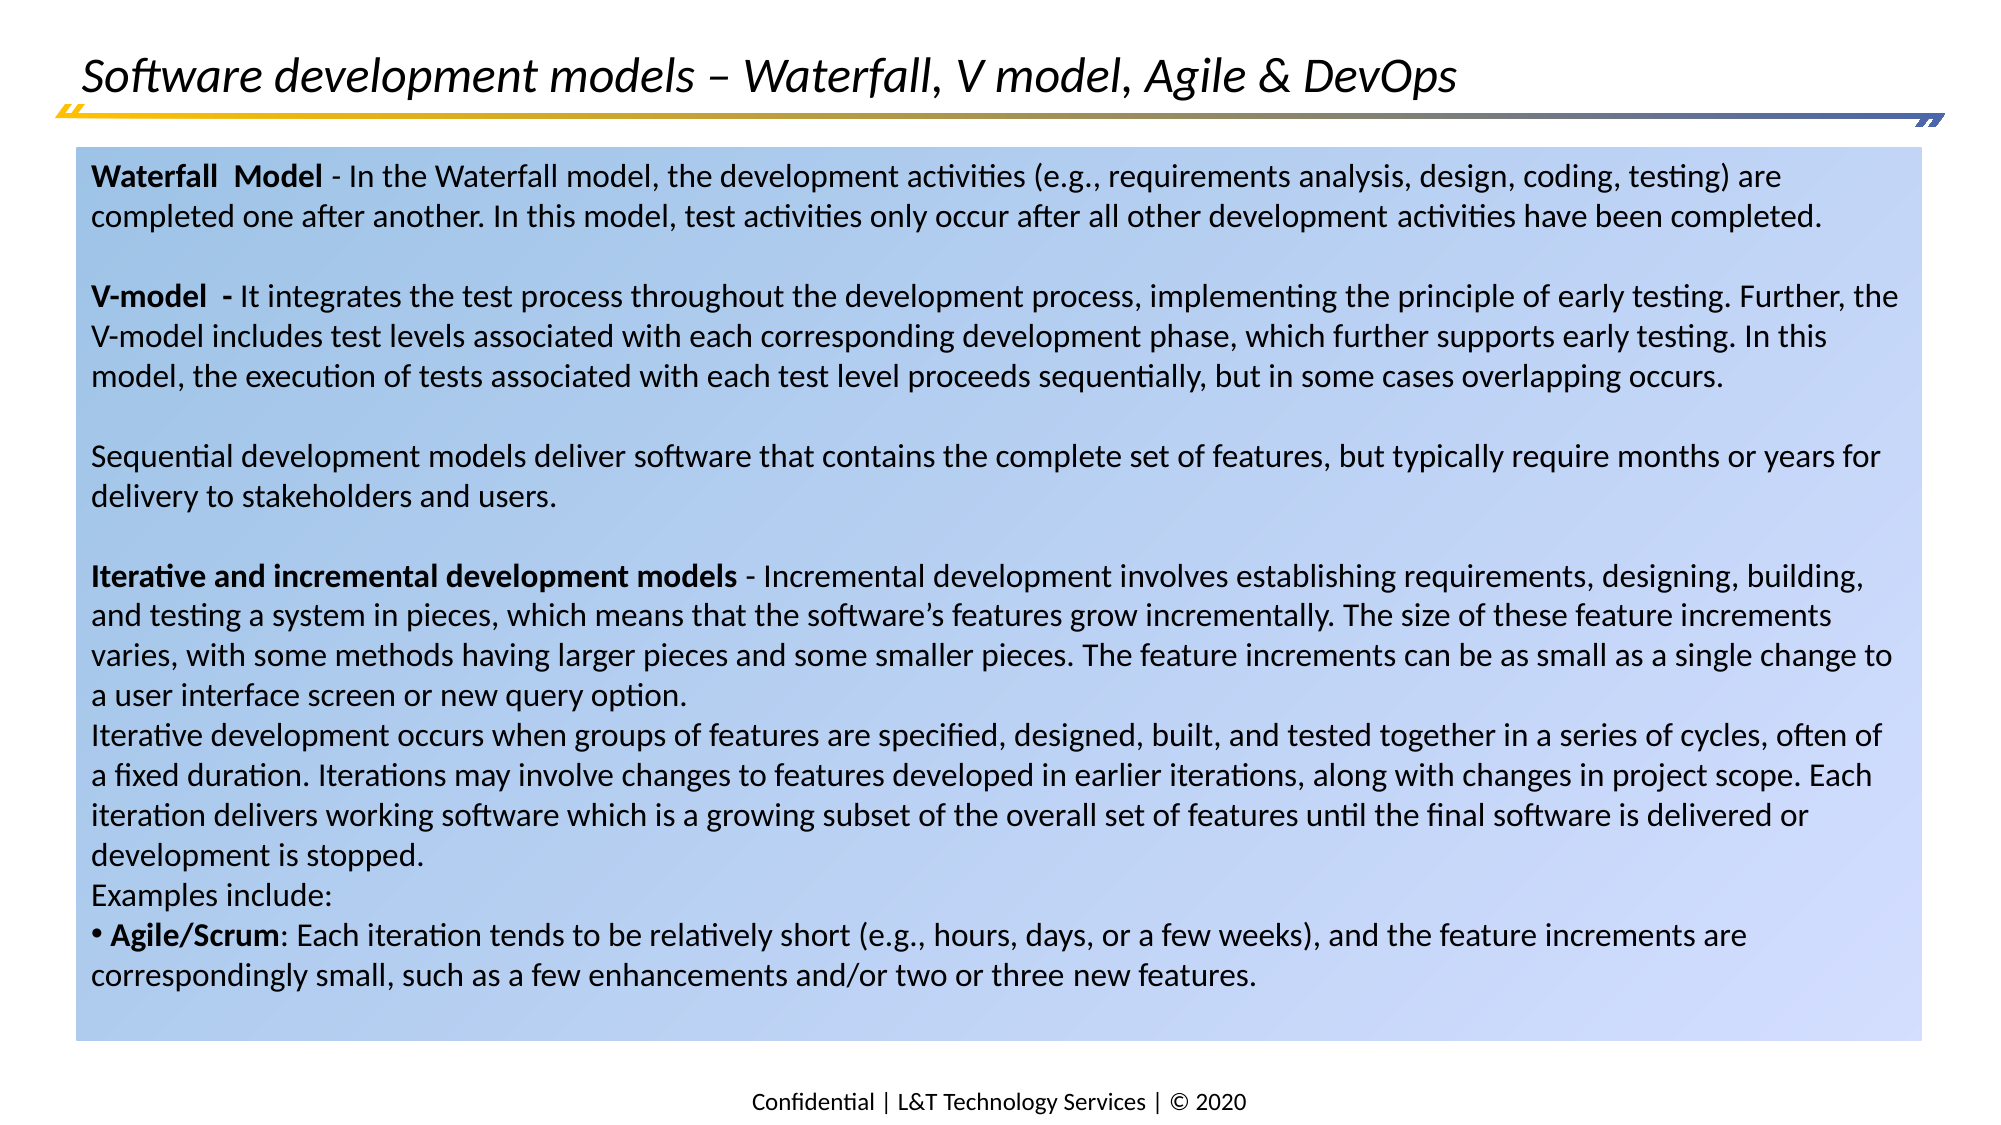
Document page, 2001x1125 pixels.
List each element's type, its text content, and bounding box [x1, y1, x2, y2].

title Software development models – Waterfall, V model, Agile & DevOps [66, 0, 1934, 111]
text_box Waterfall Model - In the Waterfall model, the development activities (e.g., requirements analysis, design, coding, testing) are completed one after another. In this model, test activities only occur after all other development activities have been completed. V-model - It integrates the test process throughout the development process, implementing the principle of early testing. Further, the V-model includes test levels associated with each corresponding development phase, which further supports early testing. In this model, the execution of tests associated with each test level proceeds sequentially, but in some cases overlapping occurs. Sequential development models deliver software that contains the complete set of features, but typically require months or years for delivery to stakeholders and users. Iterative and incremental development models - Incremental development involves establishing requirements, designing, building, and testing a system in pieces, which means that the software’s features grow incrementally. The size of these feature increments varies, with some methods having larger pieces and some smaller pieces. The feature increments can be as small as a single change to a user interface screen or new query option. Iterative development occurs when groups of features are specified, designed, built, and tested together in a series of cycles, often of a fixed duration. Iterations may involve changes to features developed in earlier iterations, along with changes in project scope. Each iteration delivers working software which is a growing subset of the overall set of features until the final software is delivered or development is stopped. Examples include: Agile/Scrum: Each iteration tends to be relatively short (e.g., hours, days, or a few weeks), and the feature increments are correspondingly small, such as a few enhancements and/or two or three new features. [76, 147, 1922, 1041]
